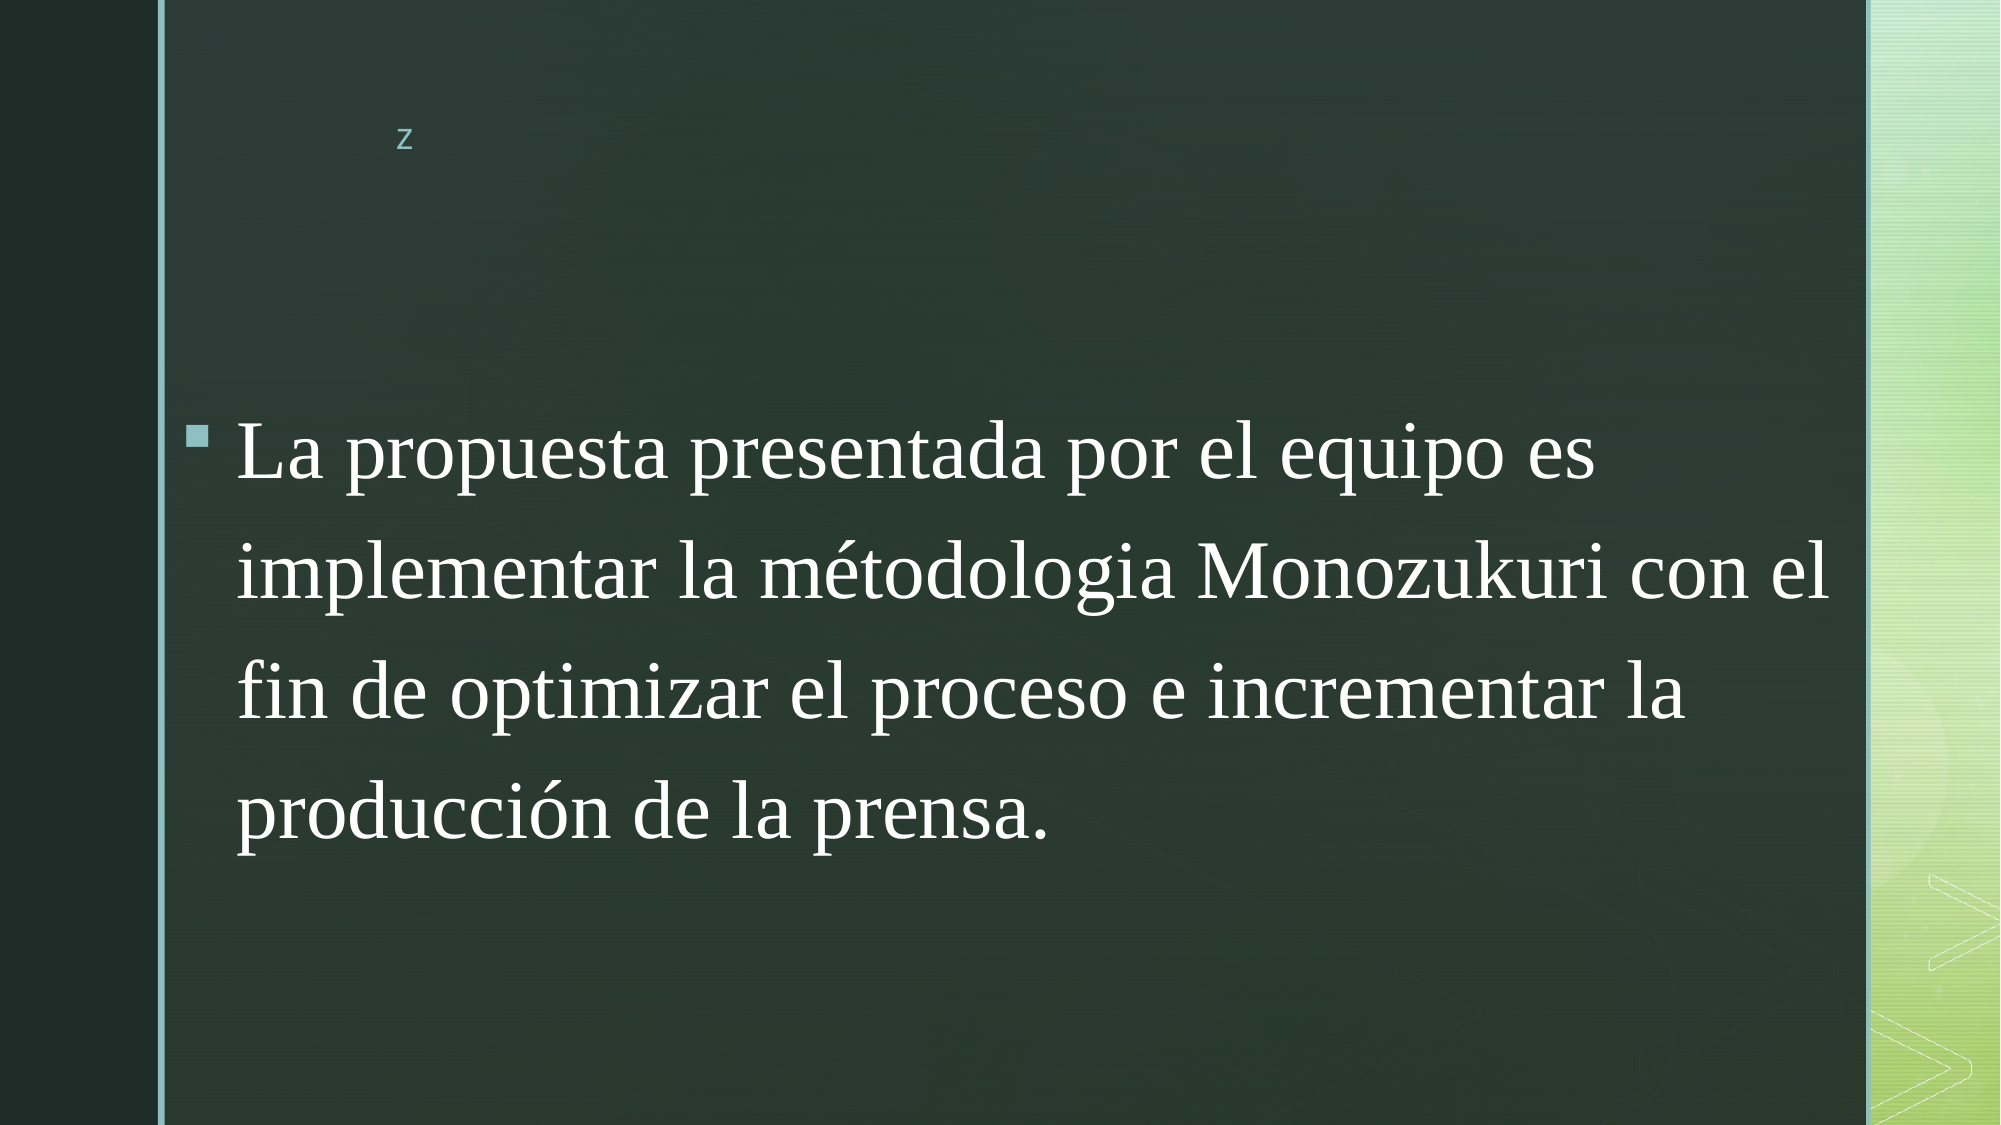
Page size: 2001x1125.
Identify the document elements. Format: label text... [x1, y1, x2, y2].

list La propuesta presentada por el equipo es implementar la métodologia Monozukuri con el fin de optimizar el proceso e incrementar la producción de la prensa. [165, 263, 1891, 967]
picture [1871, 0, 2001, 1125]
